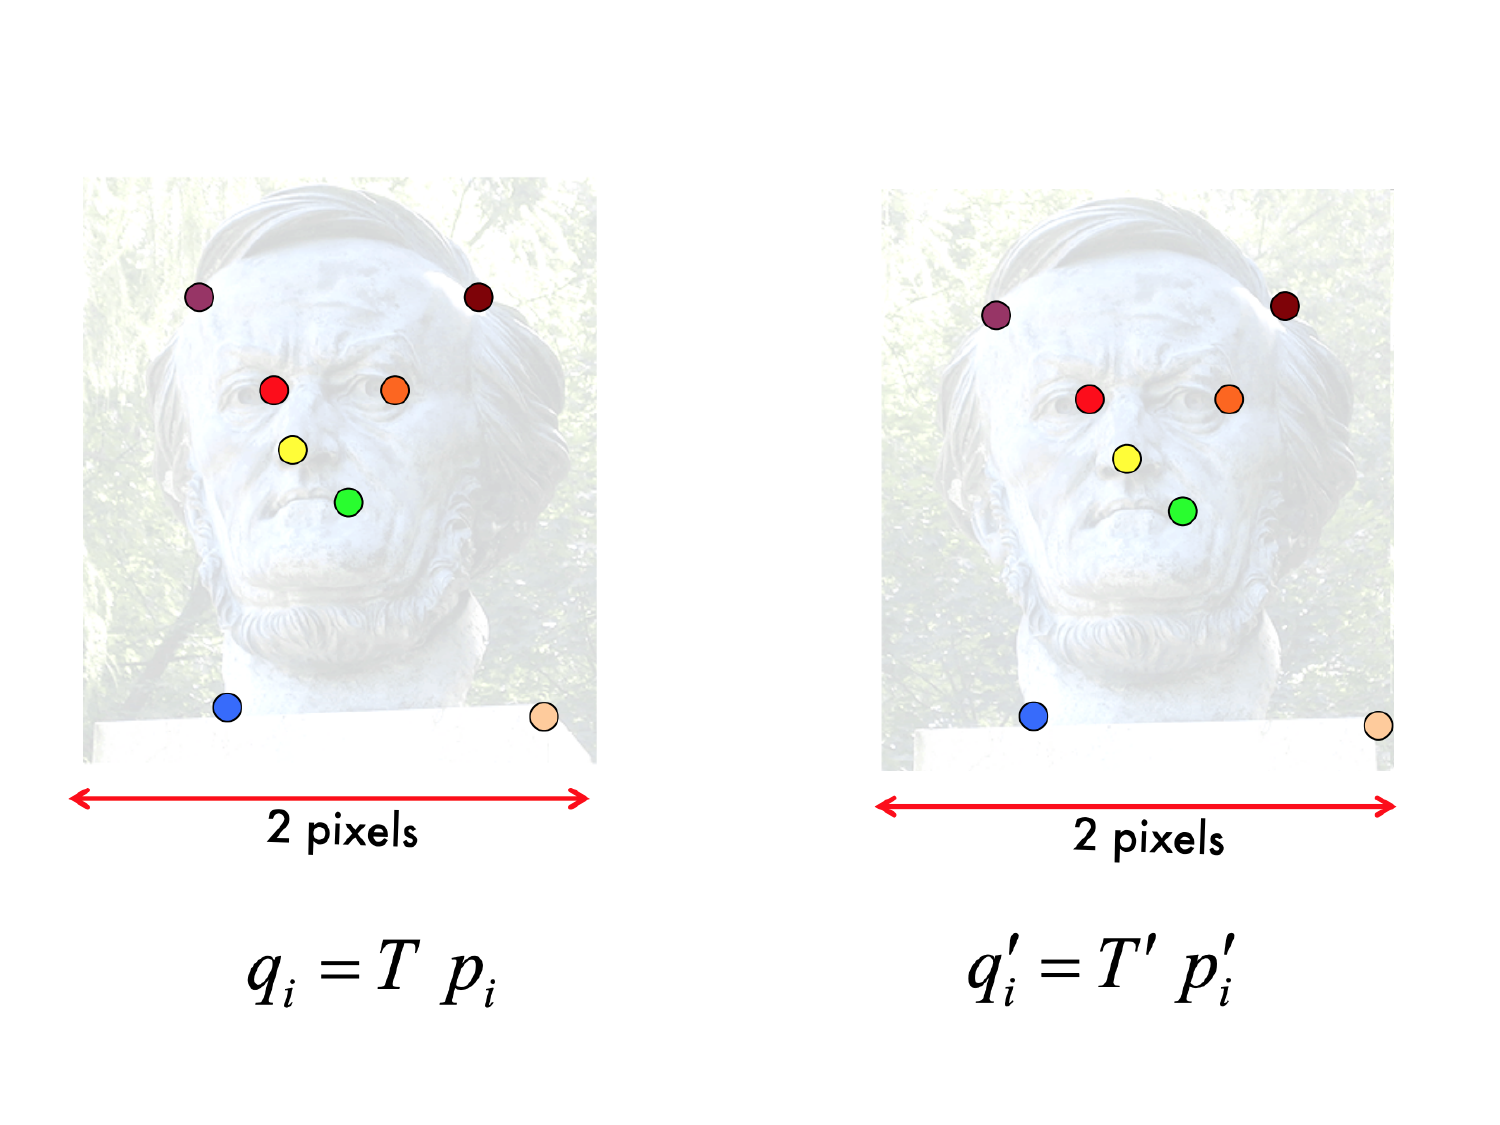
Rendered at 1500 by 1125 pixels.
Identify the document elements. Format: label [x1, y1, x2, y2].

picture [235, 924, 1265, 1026]
picture [49, 162, 1451, 867]
